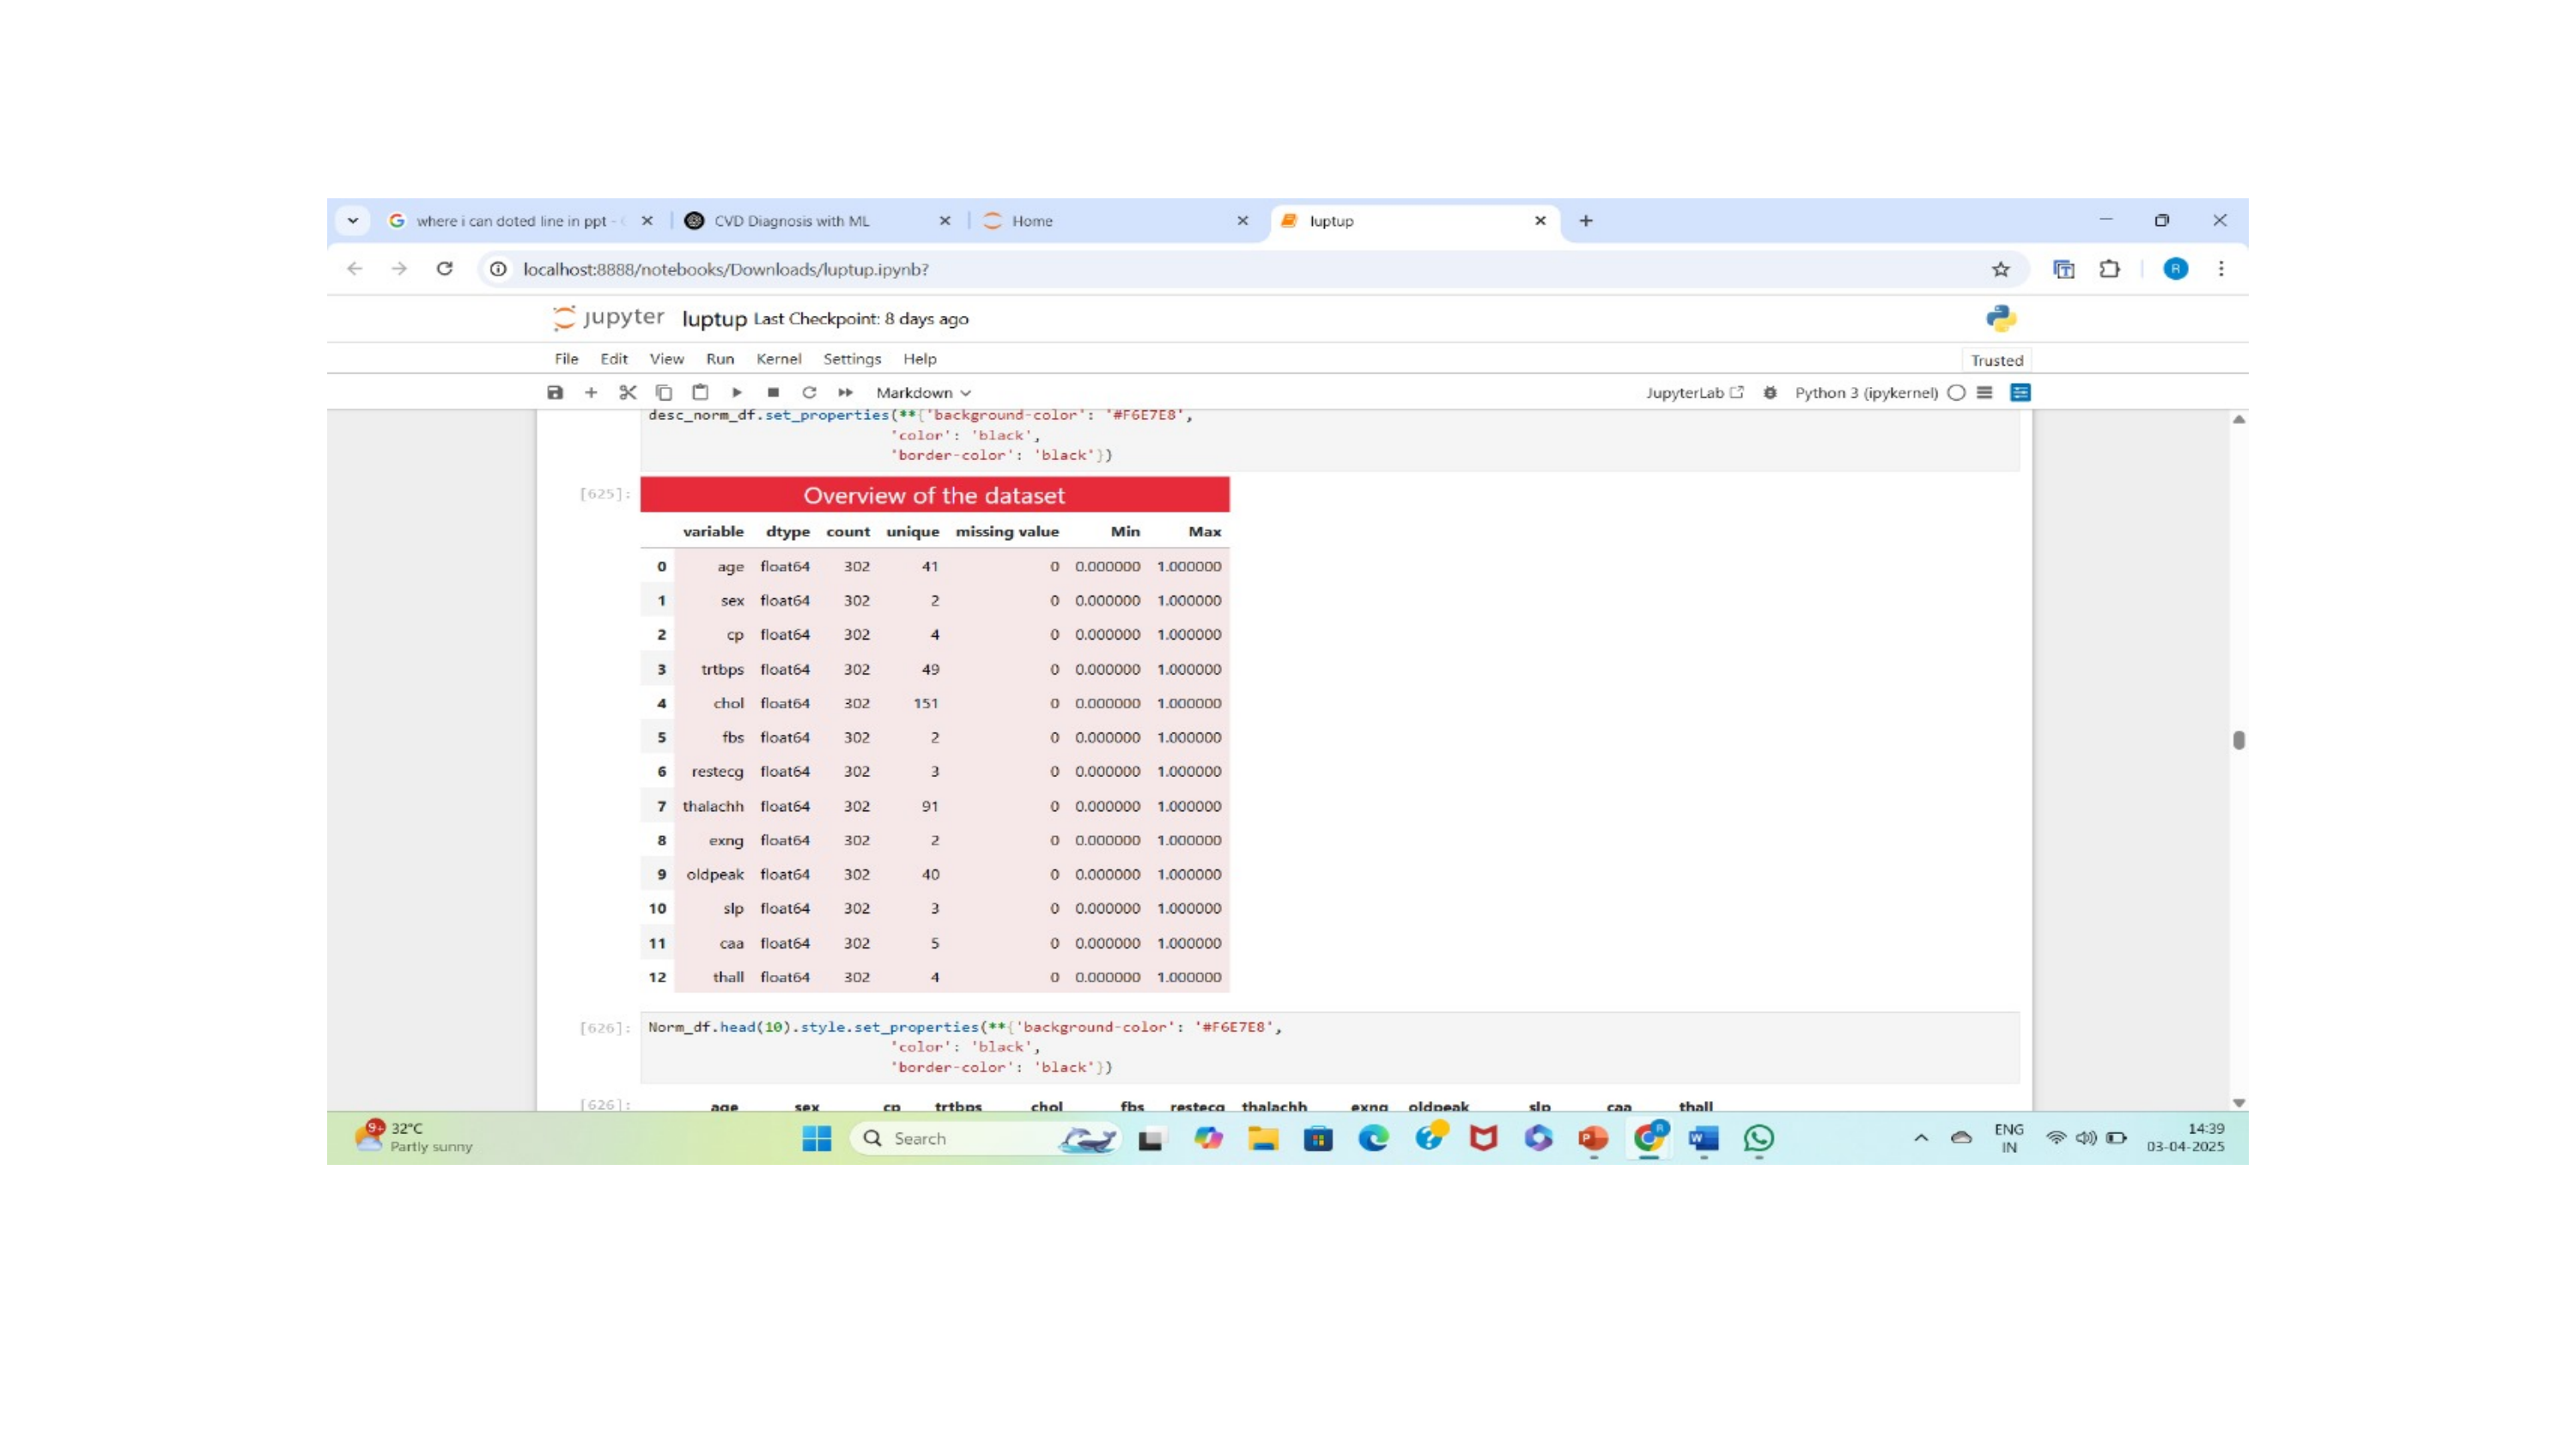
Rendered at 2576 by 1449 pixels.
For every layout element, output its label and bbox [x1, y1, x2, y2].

picture [326, 197, 2249, 1165]
